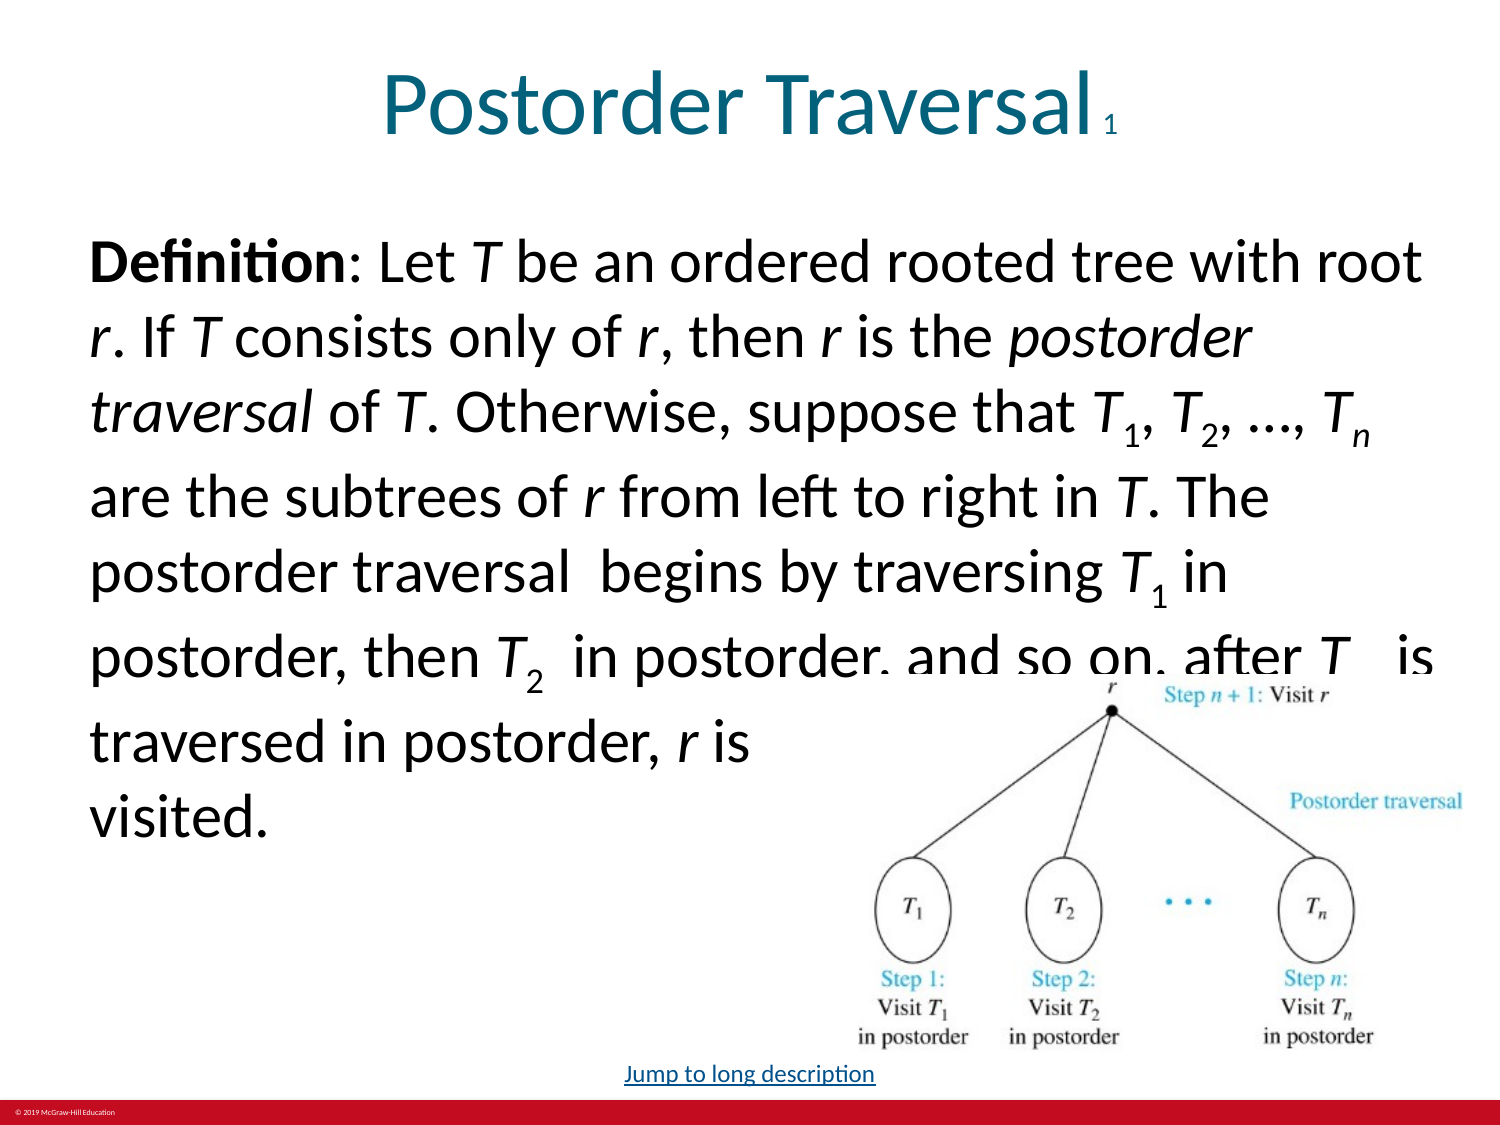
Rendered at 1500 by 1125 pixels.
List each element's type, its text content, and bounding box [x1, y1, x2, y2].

list Definition: Let T be an ordered rooted tree with root r. If T consists only of r, then r is the postorder traversal of T. Otherwise, suppose that T1, T2, …, Tn are the subtrees of r from left to right in T. The postorder traversal begins by traversing T1 in postorder, then T2 in postorder, and so on, after Tn is traversed in postorder, r is visited. [75, 212, 1475, 838]
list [857, 674, 1463, 1054]
title Postorder Traversal 1 [0, 0, 1500, 195]
list Jump to long description [568, 1057, 932, 1088]
